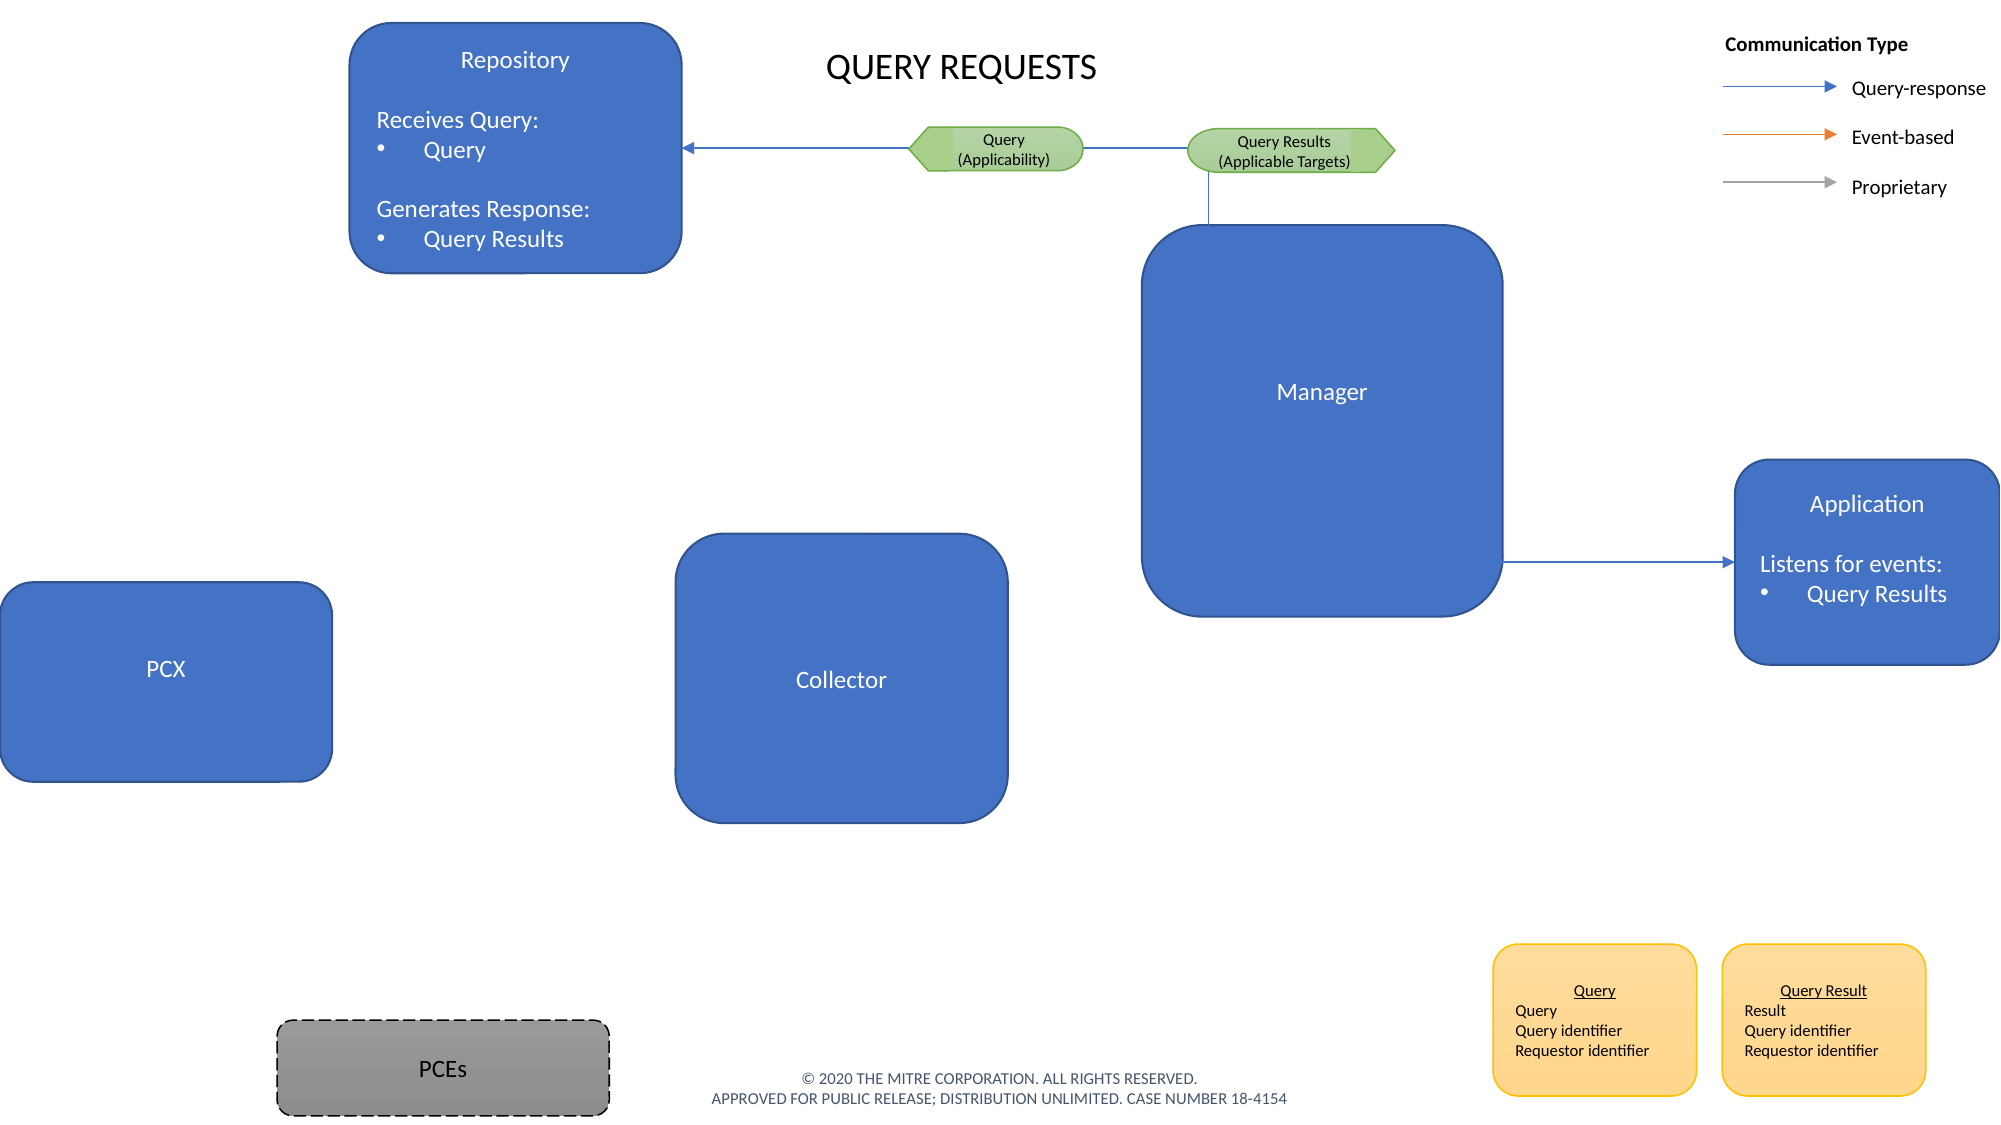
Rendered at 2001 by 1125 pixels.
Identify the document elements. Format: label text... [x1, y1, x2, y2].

text_box Query (Applicability) [954, 127, 1083, 146]
text_box Query Query Query identifier Requestor identifier [1493, 944, 1697, 1097]
text_box Application Listens for events: Query Results [1734, 459, 2000, 665]
text_box QUERY REQUESTS [810, 34, 1116, 95]
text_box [908, 126, 953, 171]
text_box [681, 147, 1736, 563]
text_box Collector [675, 567, 1008, 824]
text_box Query Results (Applicable Targets) [1188, 128, 1350, 146]
text_box PCX [0, 582, 333, 782]
text_box Communication Type [1710, 22, 1952, 64]
text_box Query Result Result Query identifier Requestor identifier [1722, 944, 1926, 1097]
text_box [1351, 128, 1396, 173]
text_box © 2020 THE MITRE CORPORATION. ALL RIGHTS RESERVED. APPROVED FOR PUBLIC RELEASE; DISTRIBUTION UNLIMITED. CASE NUMBER 18-4154 [642, 1059, 1357, 1116]
text_box PCEs [277, 1020, 610, 1116]
text_box Repository Receives Query: Query Generates Response: Query Results [349, 22, 682, 274]
text_box Query-response Event-based Proprietary [1836, 66, 2000, 208]
text_box Manager [1143, 571, 1501, 617]
